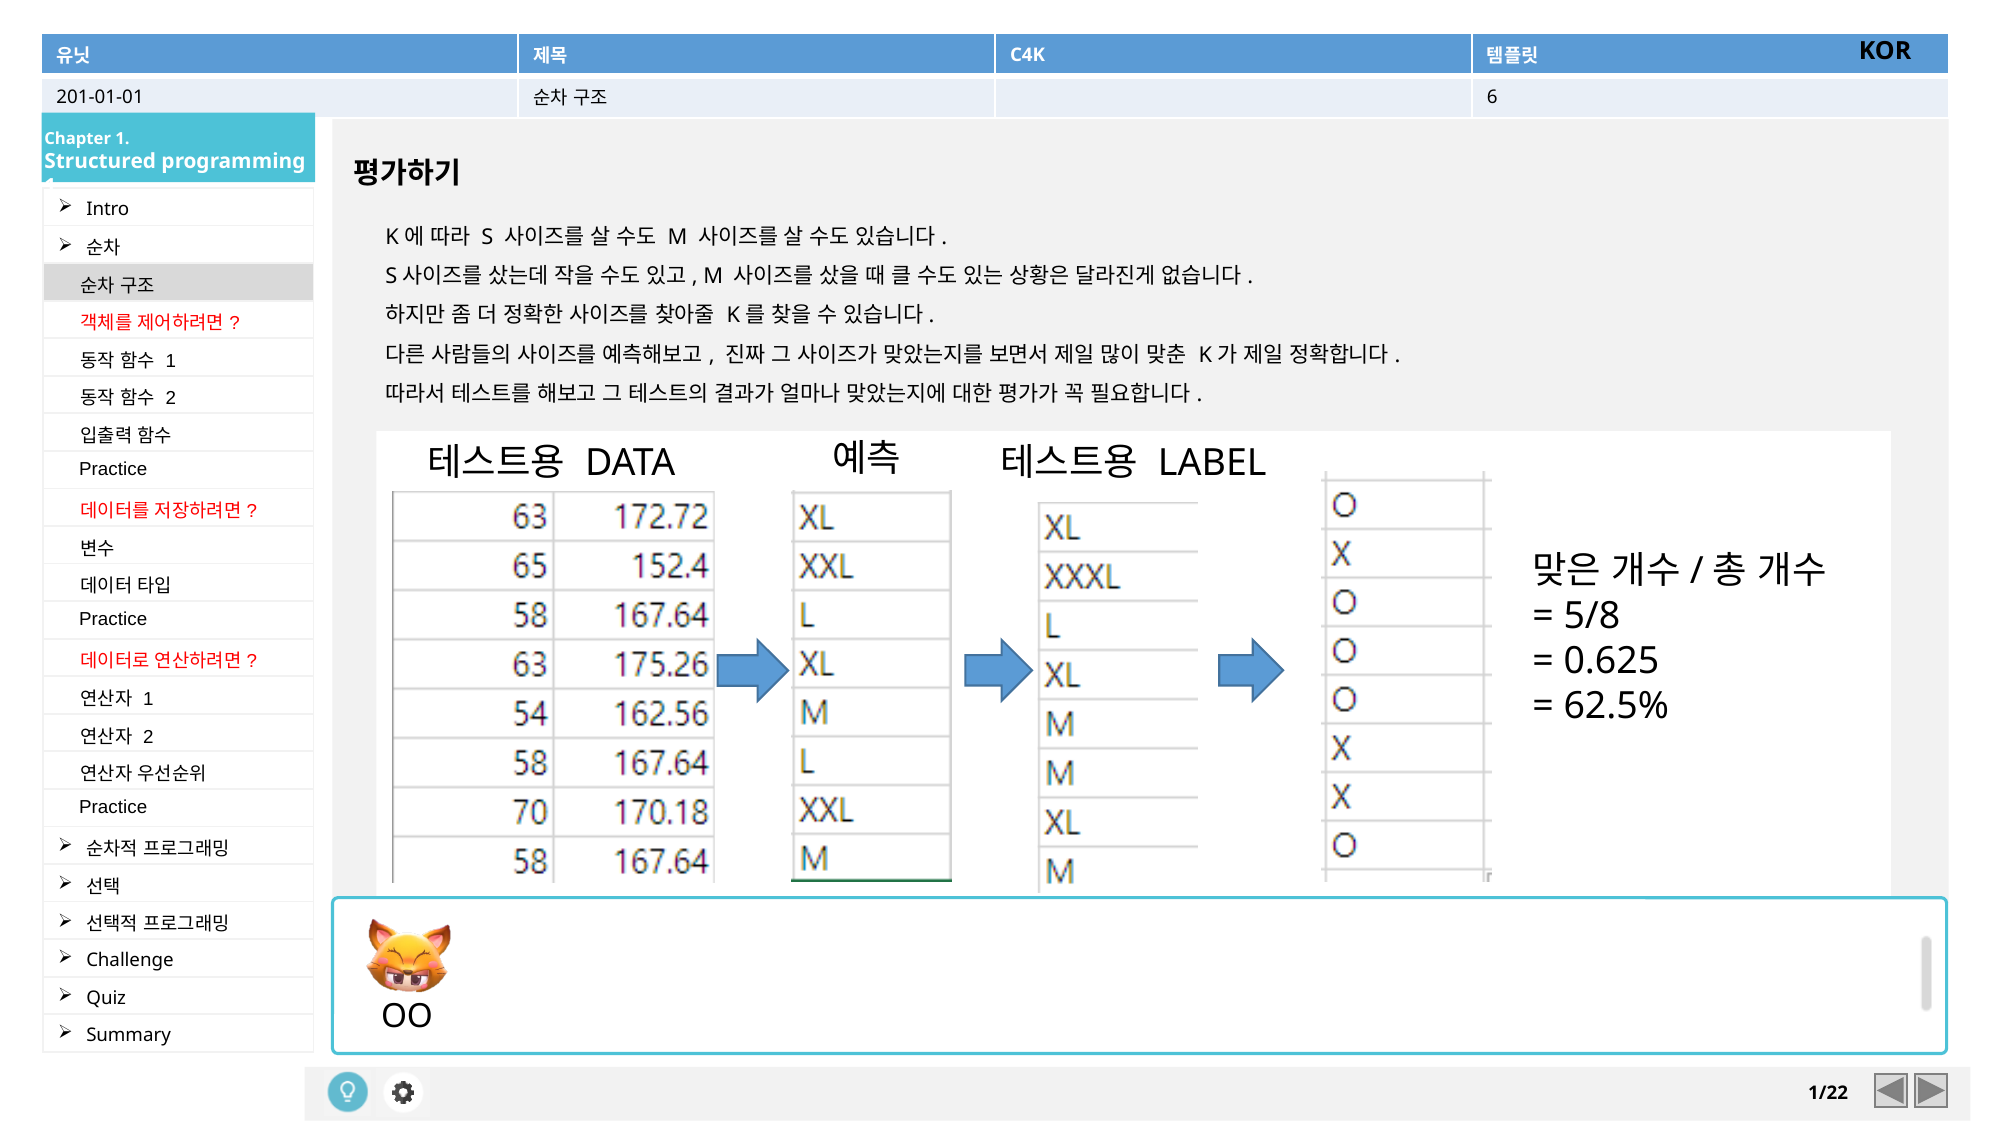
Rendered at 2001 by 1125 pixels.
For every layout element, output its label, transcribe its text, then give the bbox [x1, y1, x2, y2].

text_box 맞은 개수/총 개수 = 5/8 = 0.625 = 62.5% [1517, 539, 1842, 734]
table_cell Practice [44, 790, 313, 826]
table_cell Practice [44, 452, 313, 488]
text_box [375, 430, 1892, 896]
table_cell 입출력 함수 [44, 414, 313, 450]
picture [791, 490, 952, 882]
table_cell 데이터 타입 [44, 564, 313, 600]
table_cell 6 [1473, 79, 1948, 117]
table_cell Summary [44, 1015, 313, 1051]
table_cell Practice [44, 602, 313, 638]
text_box 테스트용 DATA [412, 431, 691, 491]
table_header Intro [44, 189, 313, 225]
table_header C4K [996, 34, 1471, 73]
table_cell 순차 구조 [44, 264, 313, 300]
text_box KOR [1844, 27, 1927, 72]
table_header 템플릿 [1473, 34, 1948, 73]
table_cell 객체를 제어하려면? [44, 302, 313, 337]
text_box [964, 637, 1034, 704]
table_cell 연산자 1 [44, 677, 313, 713]
table_cell 선택 [44, 865, 313, 901]
table_cell 선택적 프로그래밍 [44, 902, 313, 938]
text_box [1218, 637, 1285, 704]
table_cell 연산자 우선순위 [44, 752, 313, 788]
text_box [29, 110, 330, 183]
table_cell 데이터를 저장하려면? [44, 489, 313, 525]
table_cell Challenge [44, 940, 313, 976]
table_cell 순차 구조 [519, 79, 994, 117]
text_box [331, 114, 1950, 904]
text_box [716, 637, 790, 704]
table_cell 순차 [44, 226, 313, 262]
text_box 테스트용 LABEL [985, 430, 1282, 490]
table_cell 변수 [44, 527, 313, 563]
table_cell 데이터로 연산하려면? [44, 640, 313, 675]
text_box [304, 1066, 1971, 1121]
table_cell 동작 함수 2 [44, 377, 313, 412]
table_cell 순차적 프로그래밍 [44, 827, 313, 863]
text_box 평가하기 [338, 146, 874, 197]
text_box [332, 897, 1947, 1054]
table_header 제목 [519, 34, 994, 73]
table_cell Quiz [44, 978, 313, 1013]
picture [392, 491, 715, 883]
table_cell 201-01-01 [42, 79, 517, 117]
text_box K에 따라 S 사이즈를 살 수도 M 사이즈를 살 수도 있습니다. S사이즈를 샀는데 작을 수도 있고, M 사이즈를 샀을 때 클 수도 있는 상황은 달라진게 없습니다. 하지만 좀 더 정확한 사이즈를 찾아줄 K를 찾을 수 있습니다. 다른 사람들의 사이즈를 예측해보고, 진짜 그 사이즈가 맞았는지를 보면서 제일 많이 맞춘 K가 제일 정확합니다. 따라서 테스트를 해보고 그 테스트의 결과가 얼마나 맞았는지에 대한 평가가 꼭 필요합니다. [370, 201, 1682, 414]
table_cell 연산자 2 [44, 715, 313, 750]
text_box 예측 [817, 427, 917, 487]
picture [1037, 502, 1198, 893]
table_header 유닛 [42, 34, 517, 73]
picture [1321, 471, 1492, 882]
table_cell [996, 79, 1471, 117]
table_cell 동작 함수 1 [44, 339, 313, 375]
